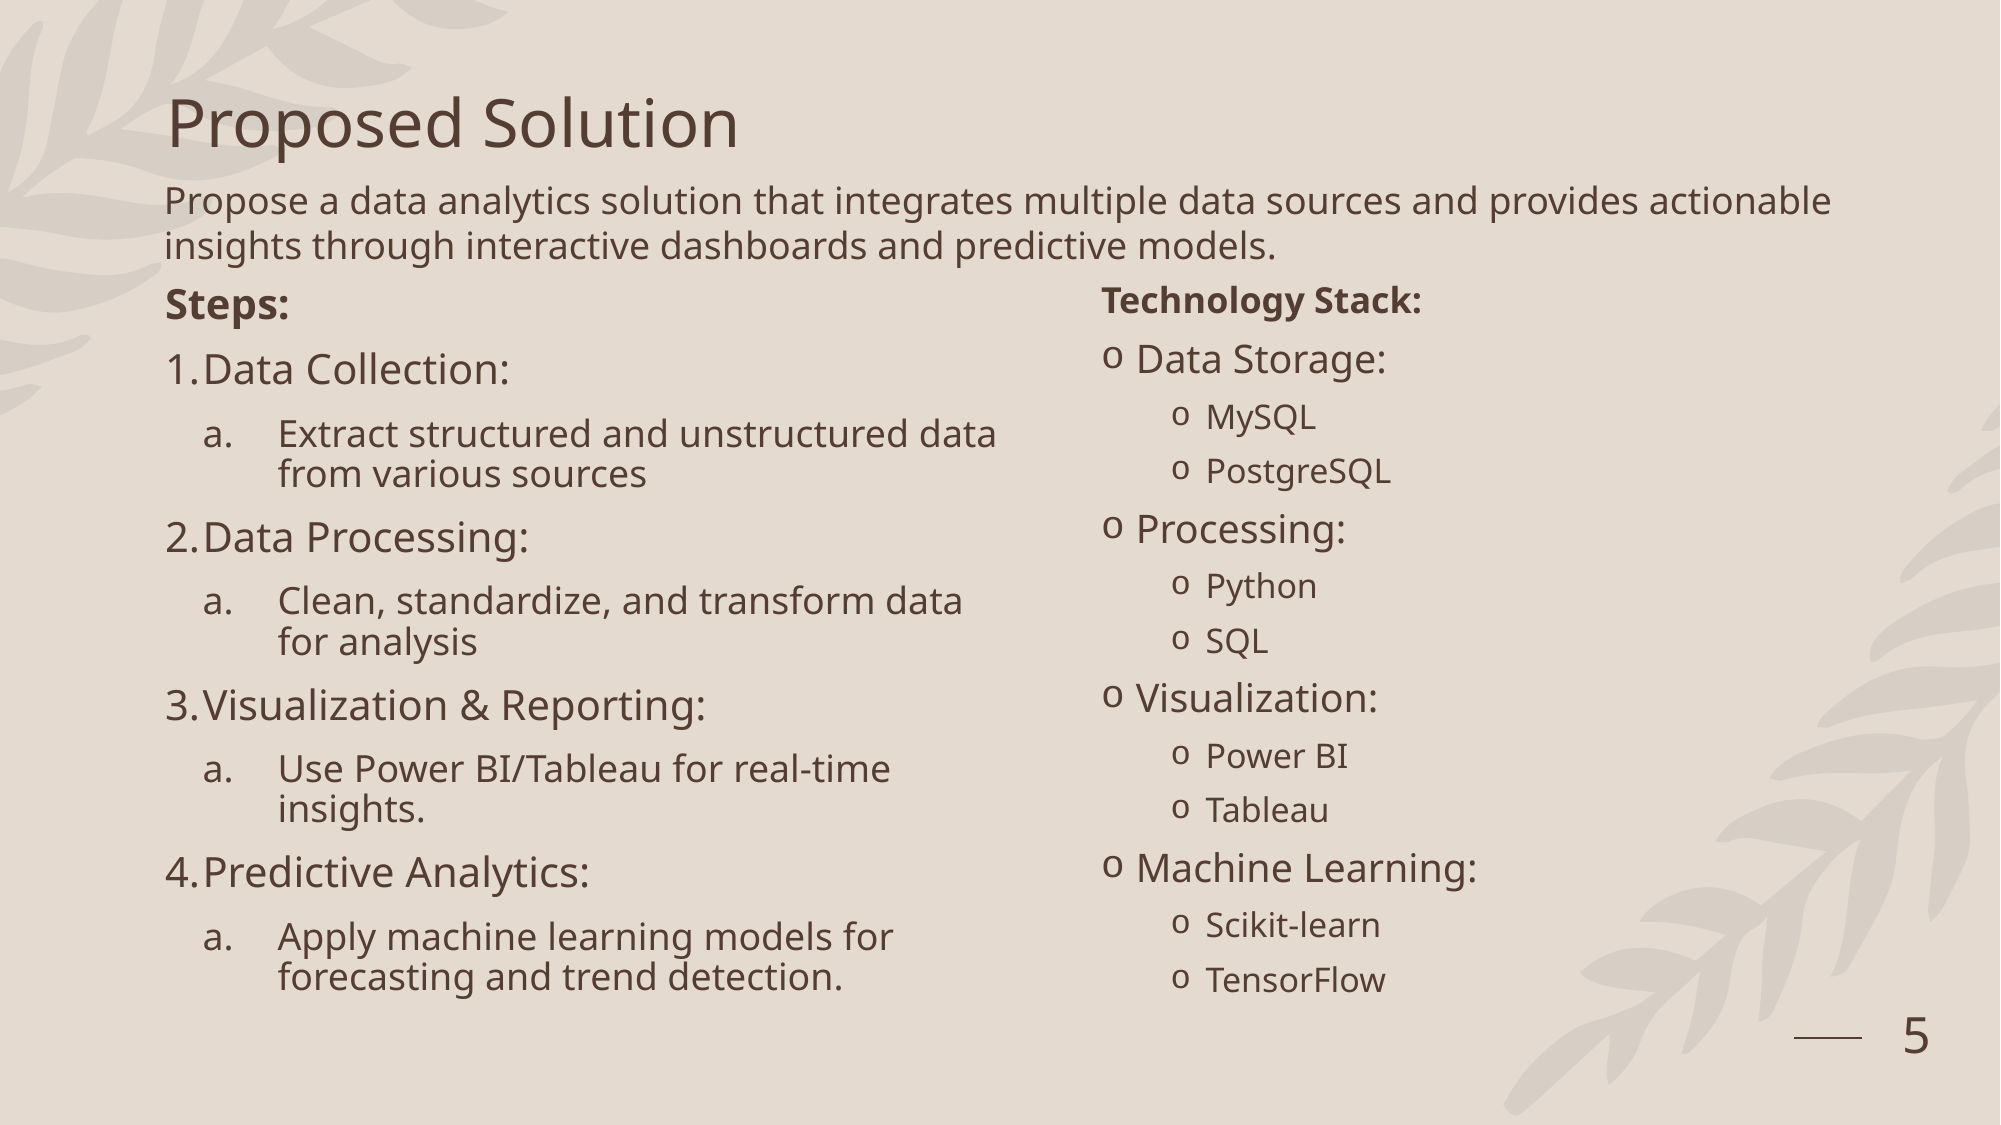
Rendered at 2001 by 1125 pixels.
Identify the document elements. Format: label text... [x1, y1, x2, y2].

slide_number 5 [1862, 964, 1971, 1112]
list Technology Stack: Data Storage: MySQL PostgreSQL Processing: Python SQL Visualization: Power BI Tableau Machine Learning: Scikit-learn TensorFlow [1086, 275, 1851, 1011]
title Proposed Solution [151, 58, 1851, 170]
list Steps: Data Collection: Extract structured and unstructured data from various sources Data Processing: Clean, standardize, and transform data for analysis Visualization & Reporting: Use Power BI/Tableau for real-time insights. Predictive Analytics: Apply machine learning models for forecasting and trend detection. [150, 275, 1019, 1011]
text_box Propose a data analytics solution that integrates multiple data sources and provides actionable insights through interactive dashboards and predictive models. [149, 169, 1849, 275]
